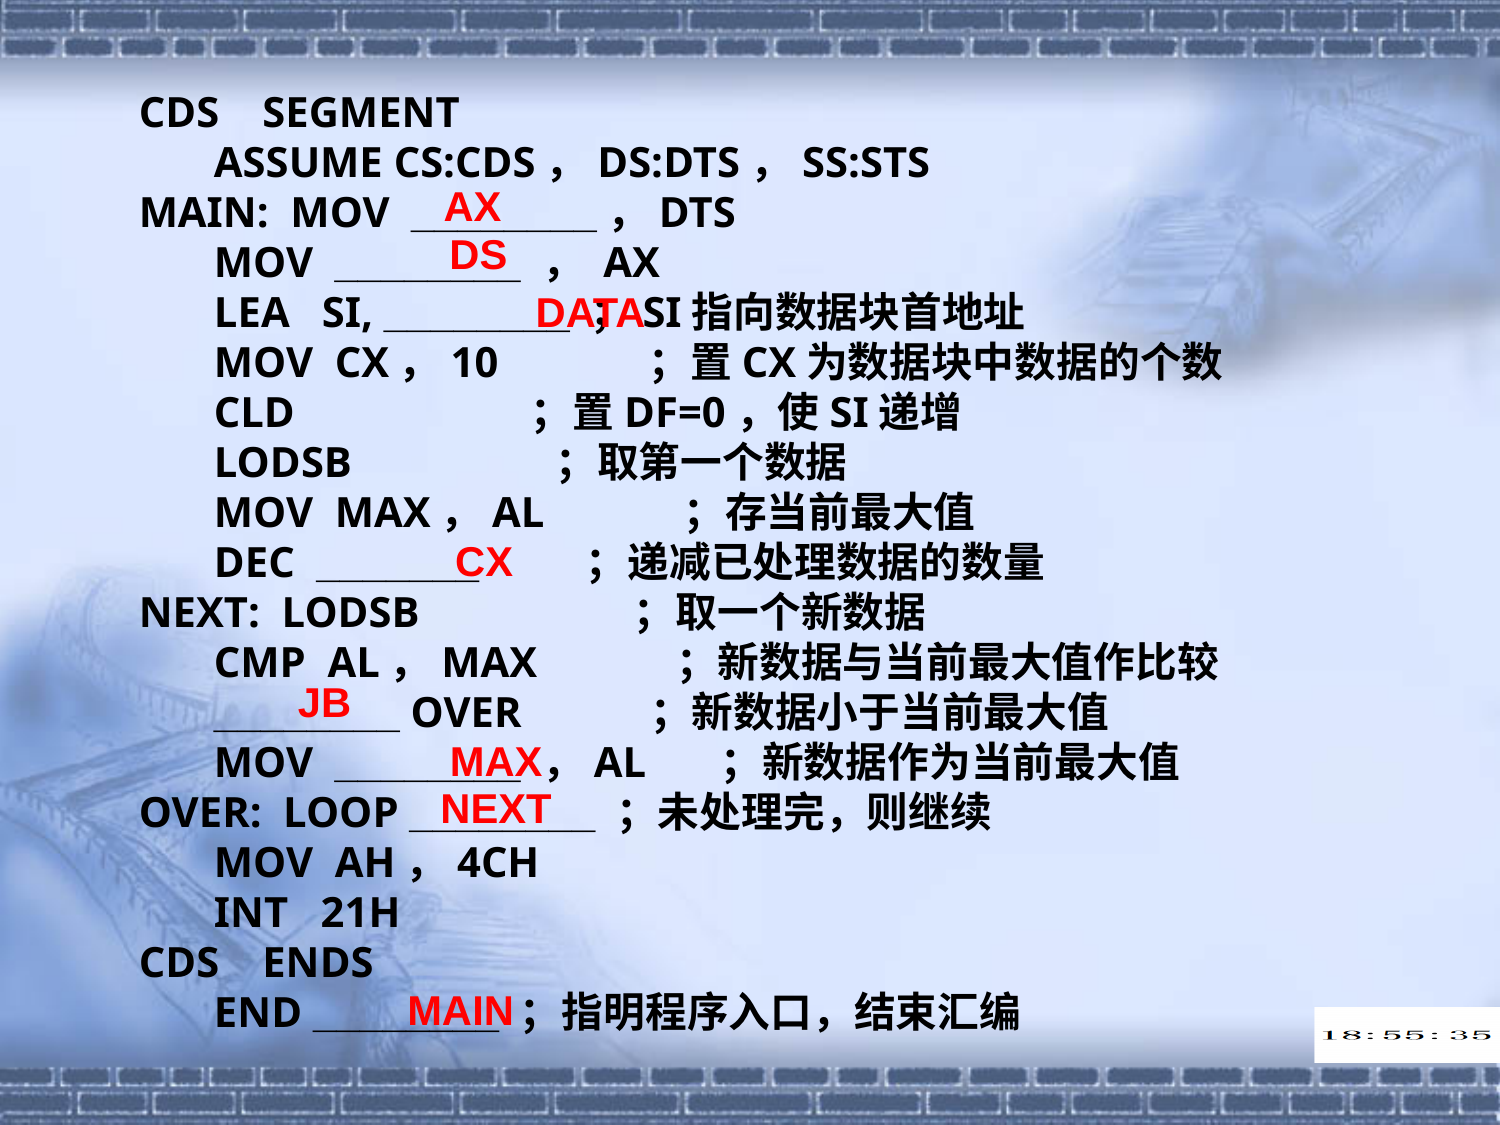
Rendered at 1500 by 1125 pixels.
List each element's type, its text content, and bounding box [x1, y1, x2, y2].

text_box NEXT [360, 774, 632, 840]
text_box CX [395, 527, 573, 592]
text_box CDS SEGMENT ASSUME CS:CDS，DS:DTS，SS:STS MAIN: MOV ________，DTS MOV ________ ， AX LEA SI, ________ ；SI指向数据块首地址 MOV CX，10 ；置CX为数据块中数据的个数 CLD ；置DF=0，使SI递增 LODSB ；取第一个数据 MOV MAX，AL ；存当前最大值 DEC _______ ；递减已处理数据的数量 NEXT: LODSB ；取一个新数据 CMP AL，MAX ；新数据与当前最大值作比较 ________ OVER ；新数据小于当前最大值 MOV ________ ，AL ；新数据作为当前最大值 OVER: LOOP ________ ；未处理完，则继续 MOV AH，4CH INT 21H CDS ENDS END ________ ；指明程序入口，结束汇编 [123, 78, 1424, 1044]
slide_number [1115, 1062, 1492, 1125]
picture [0, 0, 1500, 1125]
picture [1492, 1063, 1500, 1125]
text_box AX [407, 172, 538, 220]
text_box JB [230, 668, 420, 734]
text_box MAX [360, 727, 632, 774]
text_box MAIN [324, 976, 597, 1041]
text_box DATA [454, 278, 727, 344]
text_box DS [407, 220, 550, 285]
